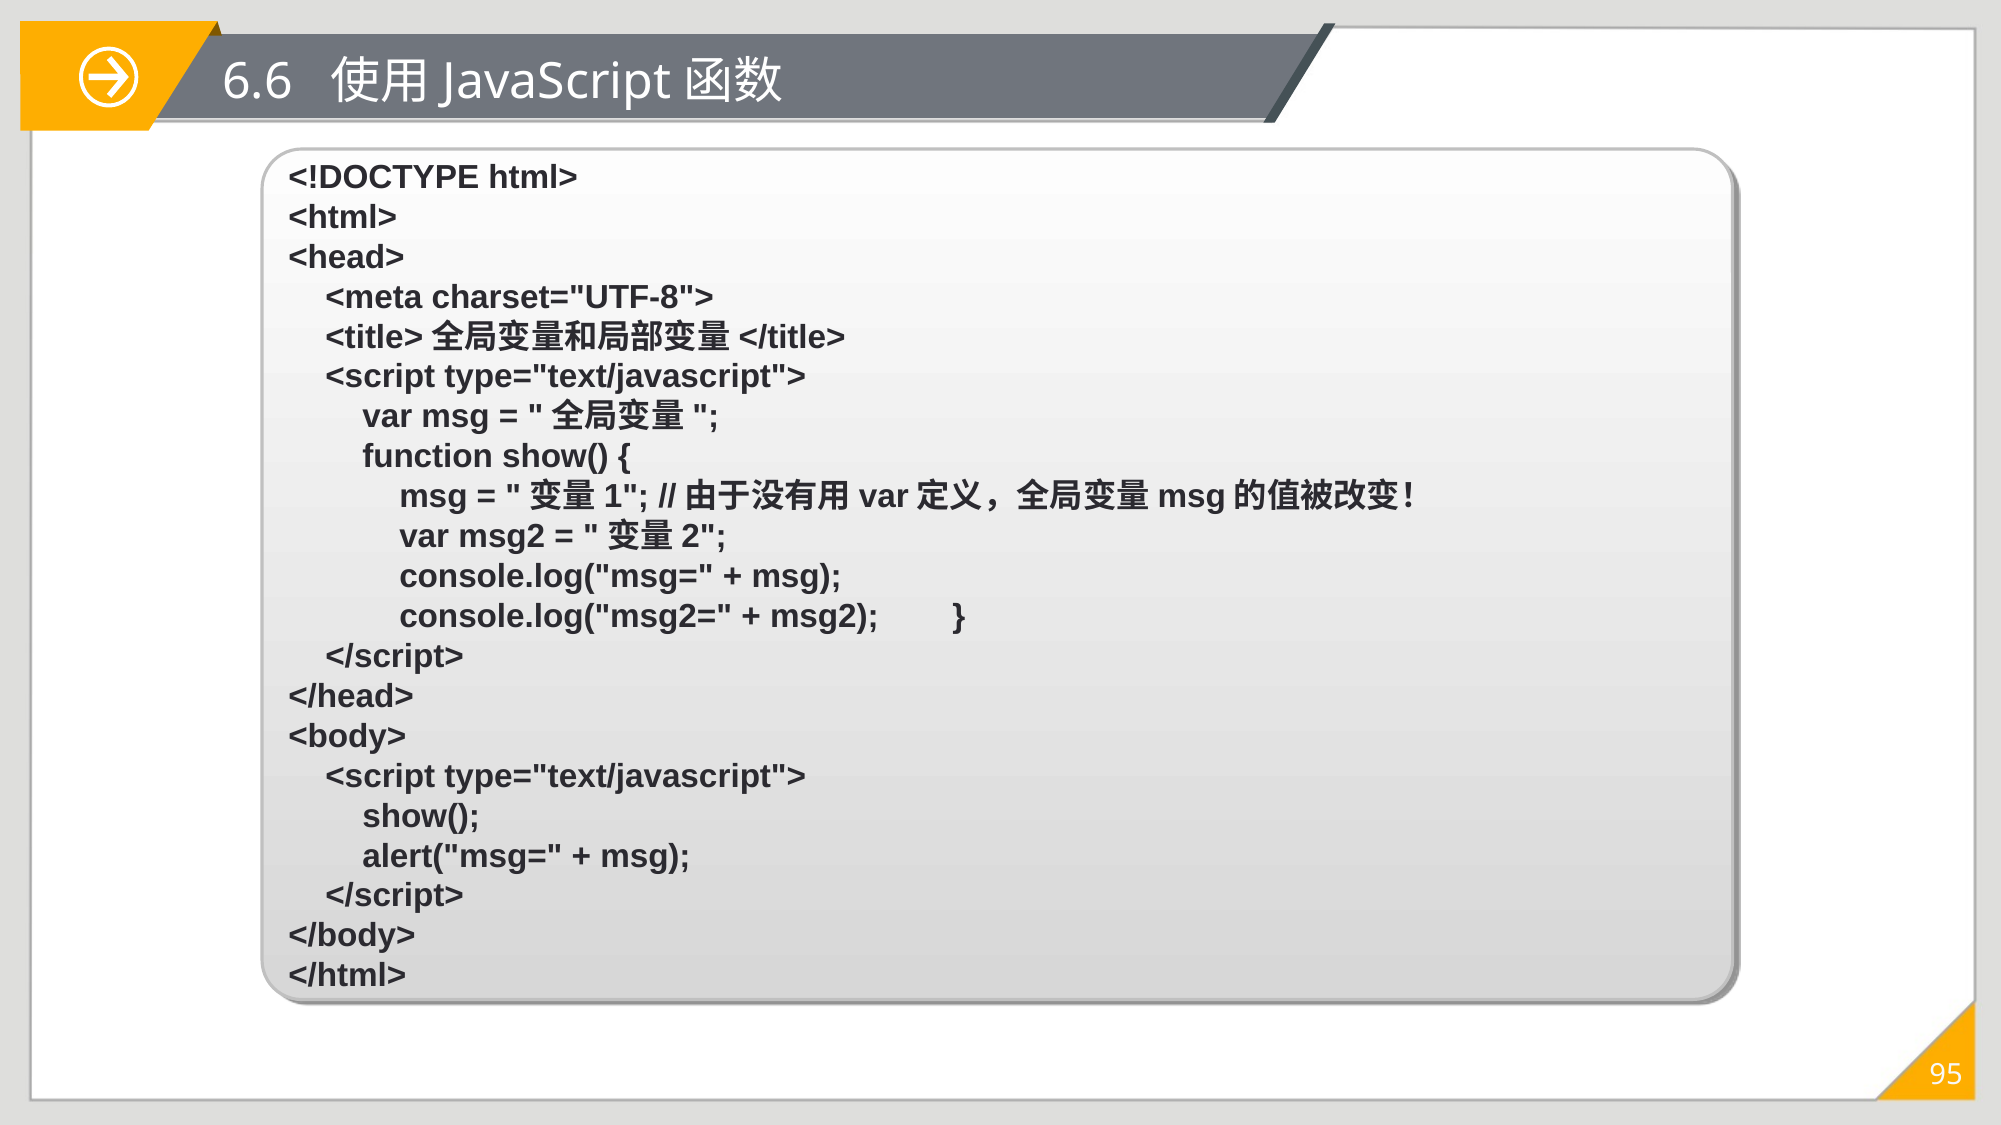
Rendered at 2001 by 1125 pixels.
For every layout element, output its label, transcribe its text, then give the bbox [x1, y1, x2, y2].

picture [0, 0, 2001, 1125]
title 6.6 使用JavaScript函数 [206, 26, 1792, 131]
text_box <!DOCTYPE html> <html> <head> <meta charset="UTF-8"> <title>全局变量和局部变量</title> <script type="text/javascript"> var msg = "全局变量"; function show() { msg = "变量1"; //由于没有用var定义，全局变量msg的值被改变！ var msg2 = "变量2"; console.log("msg=" + msg); console.log("msg2=" + msg2); } </script> </head> <body> <script type="text/javascript"> show(); alert("msg=" + msg); </script> </body> </html> [262, 148, 1733, 1000]
